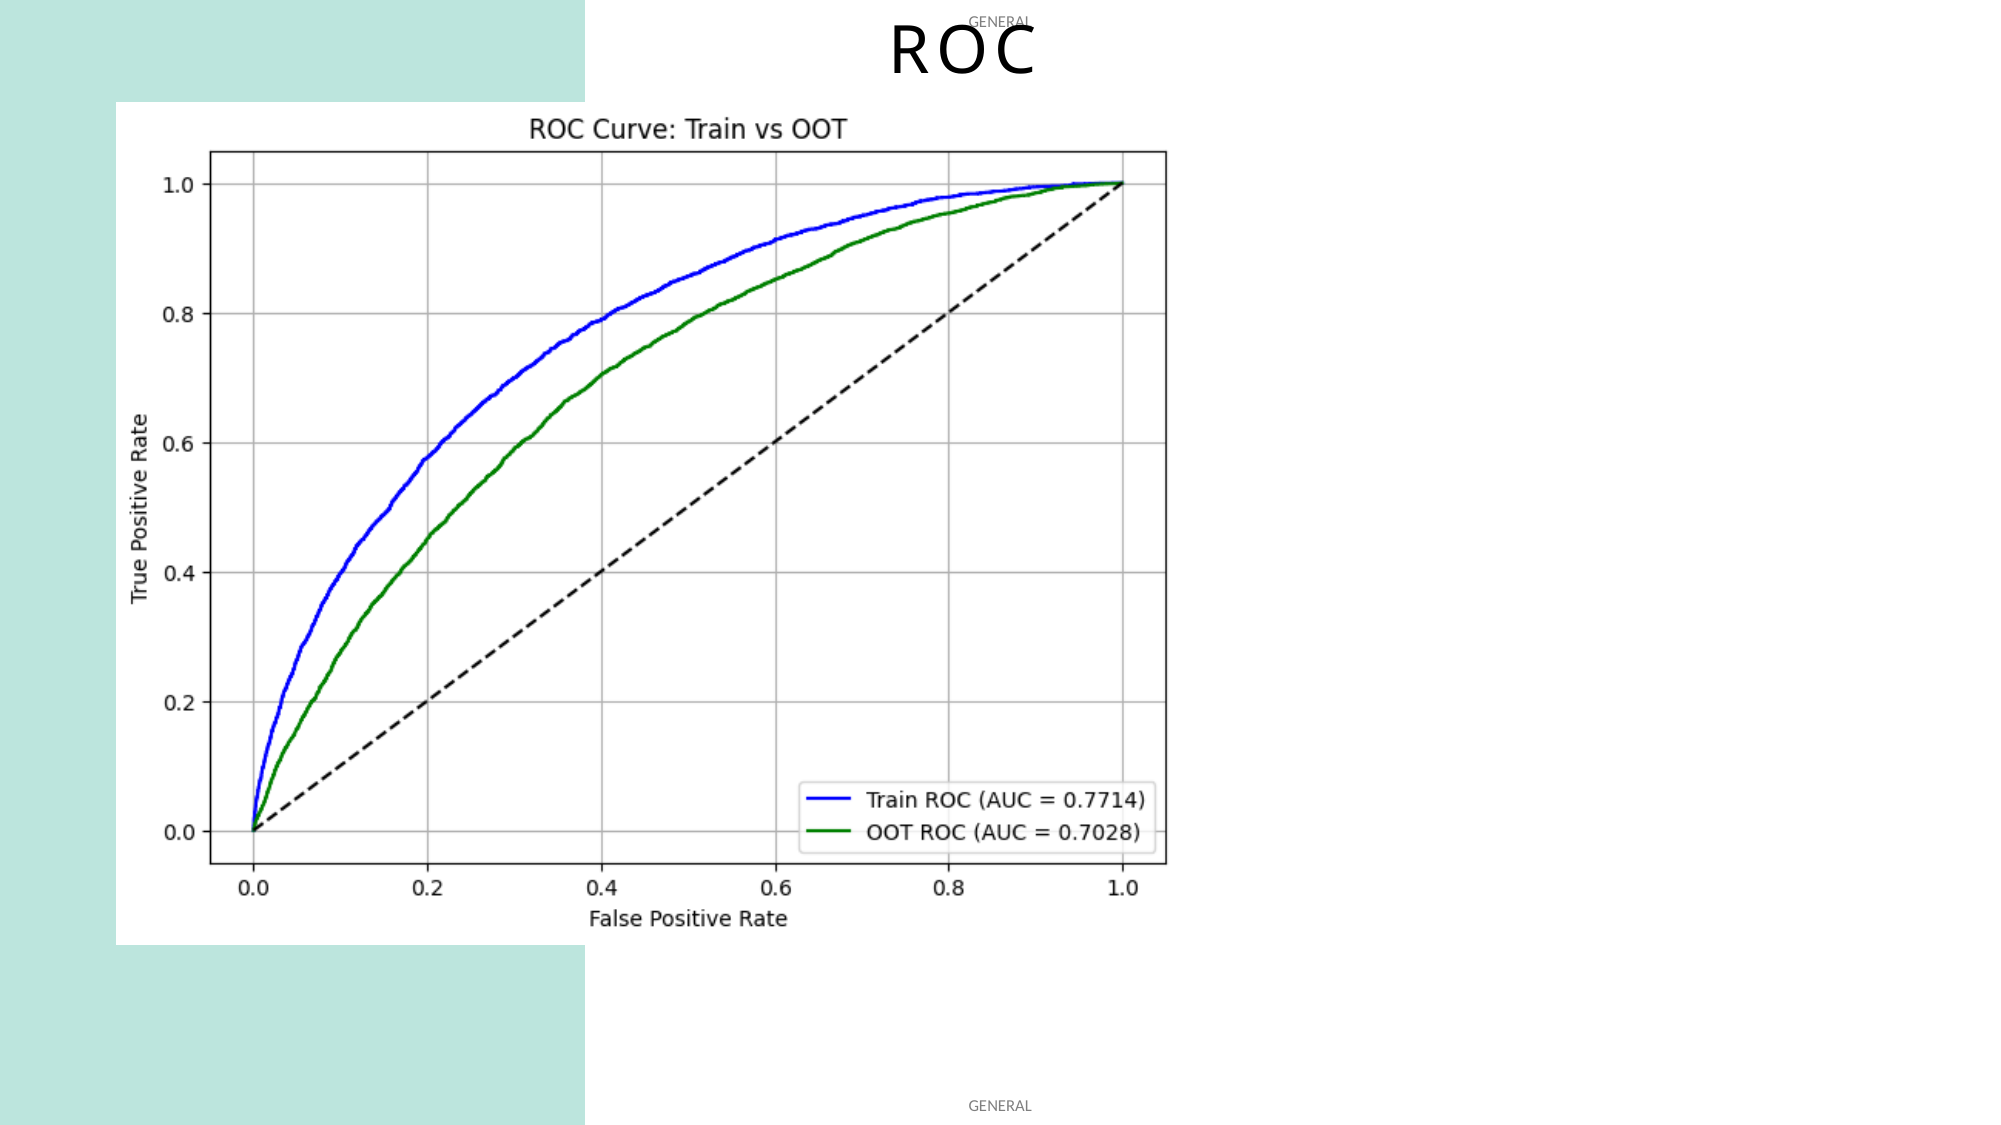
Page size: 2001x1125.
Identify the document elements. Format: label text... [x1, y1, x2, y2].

title ROC [888, 15, 1909, 75]
picture [116, 102, 1181, 945]
